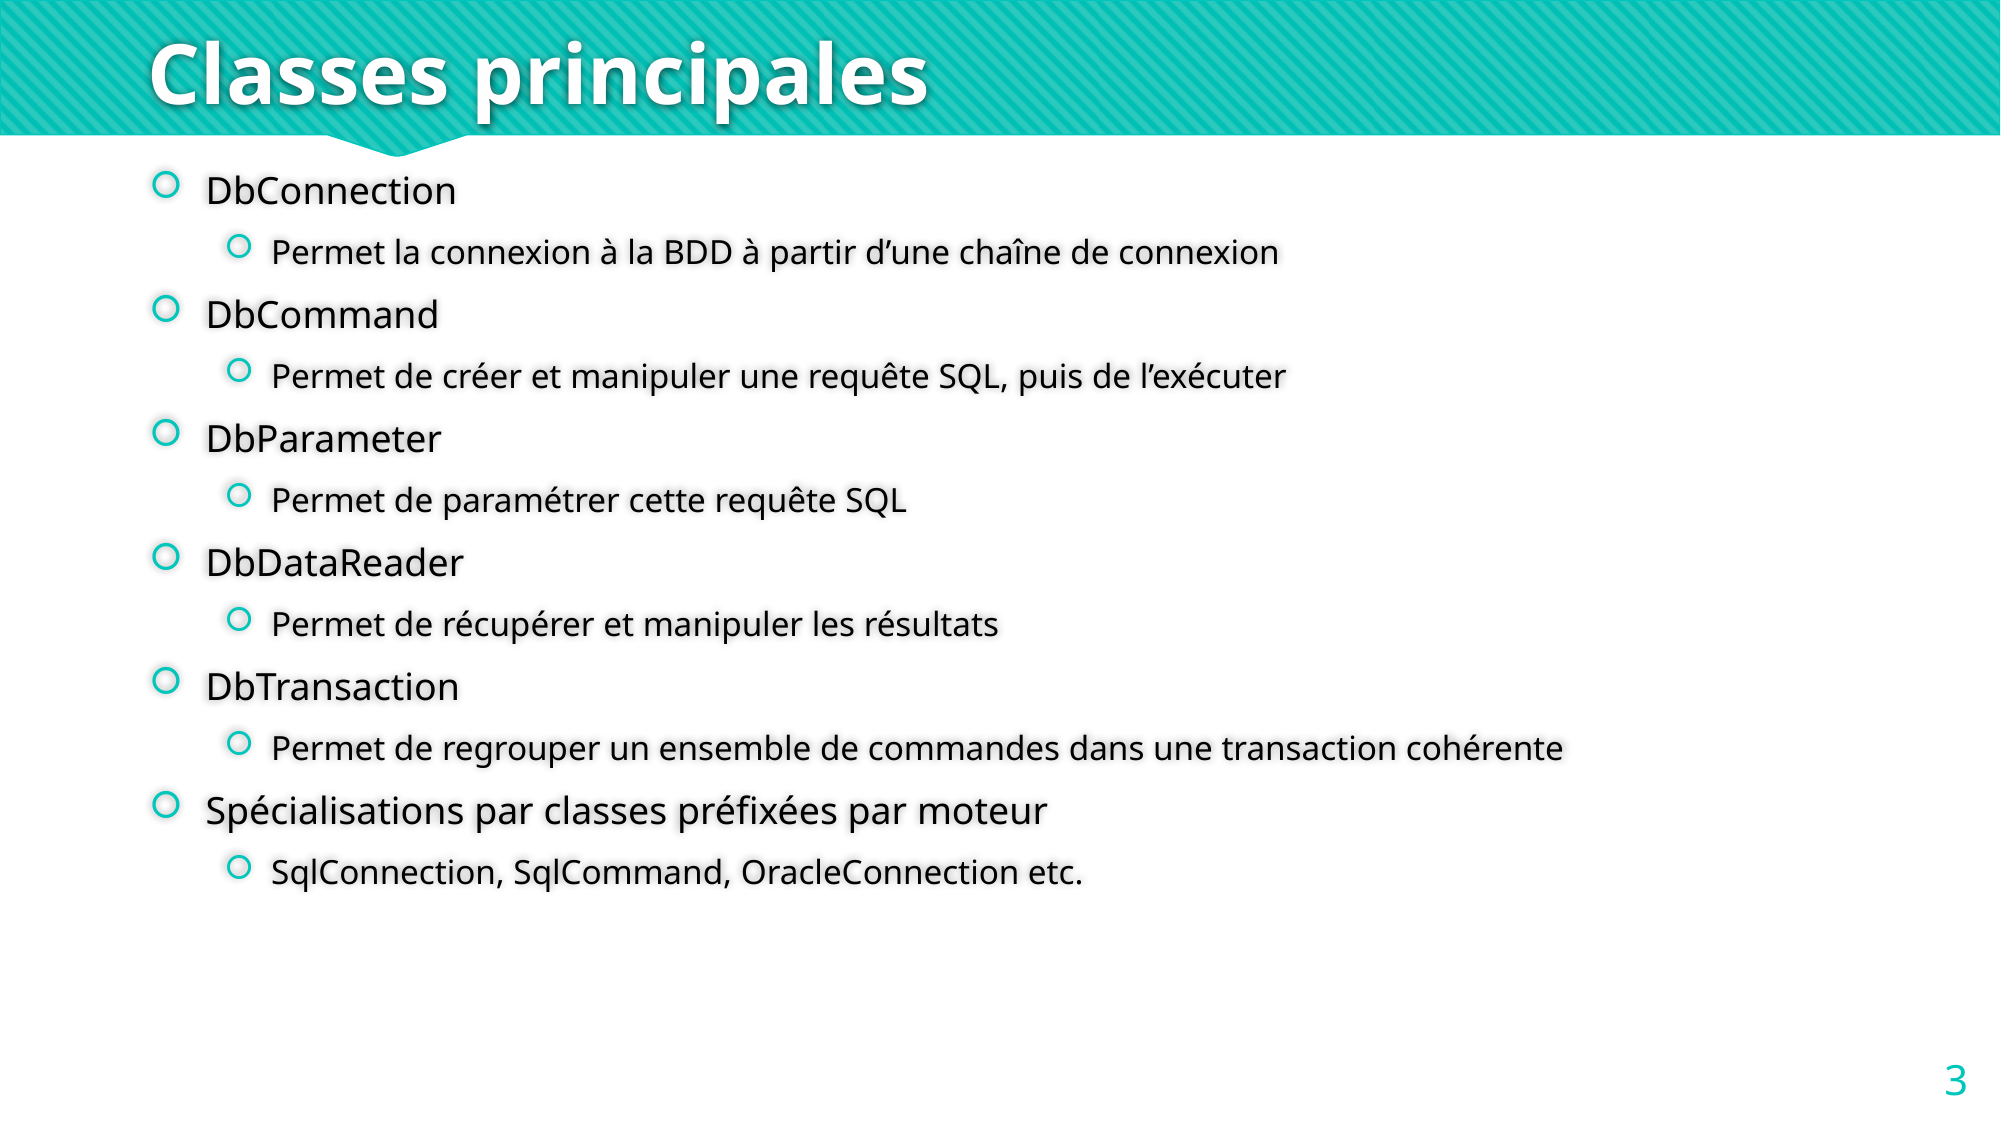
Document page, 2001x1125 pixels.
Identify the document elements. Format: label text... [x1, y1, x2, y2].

title Classes principales [132, 0, 1868, 130]
list DbConnection Permet la connexion à la BDD à partir d’une chaîne de connexion DbCommand Permet de créer et manipuler une requête SQL, puis de l’exécuter DbParameter Permet de paramétrer cette requête SQL DbDataReader Permet de récupérer et manipuler les résultats DbTransaction Permet de regrouper un ensemble de commandes dans une transaction cohérente Spécialisations par classes préfixées par moteur SqlConnection, SqlCommand, OracleConnection etc. [134, 159, 1866, 1113]
slide_number 3 [1809, 1031, 1984, 1113]
